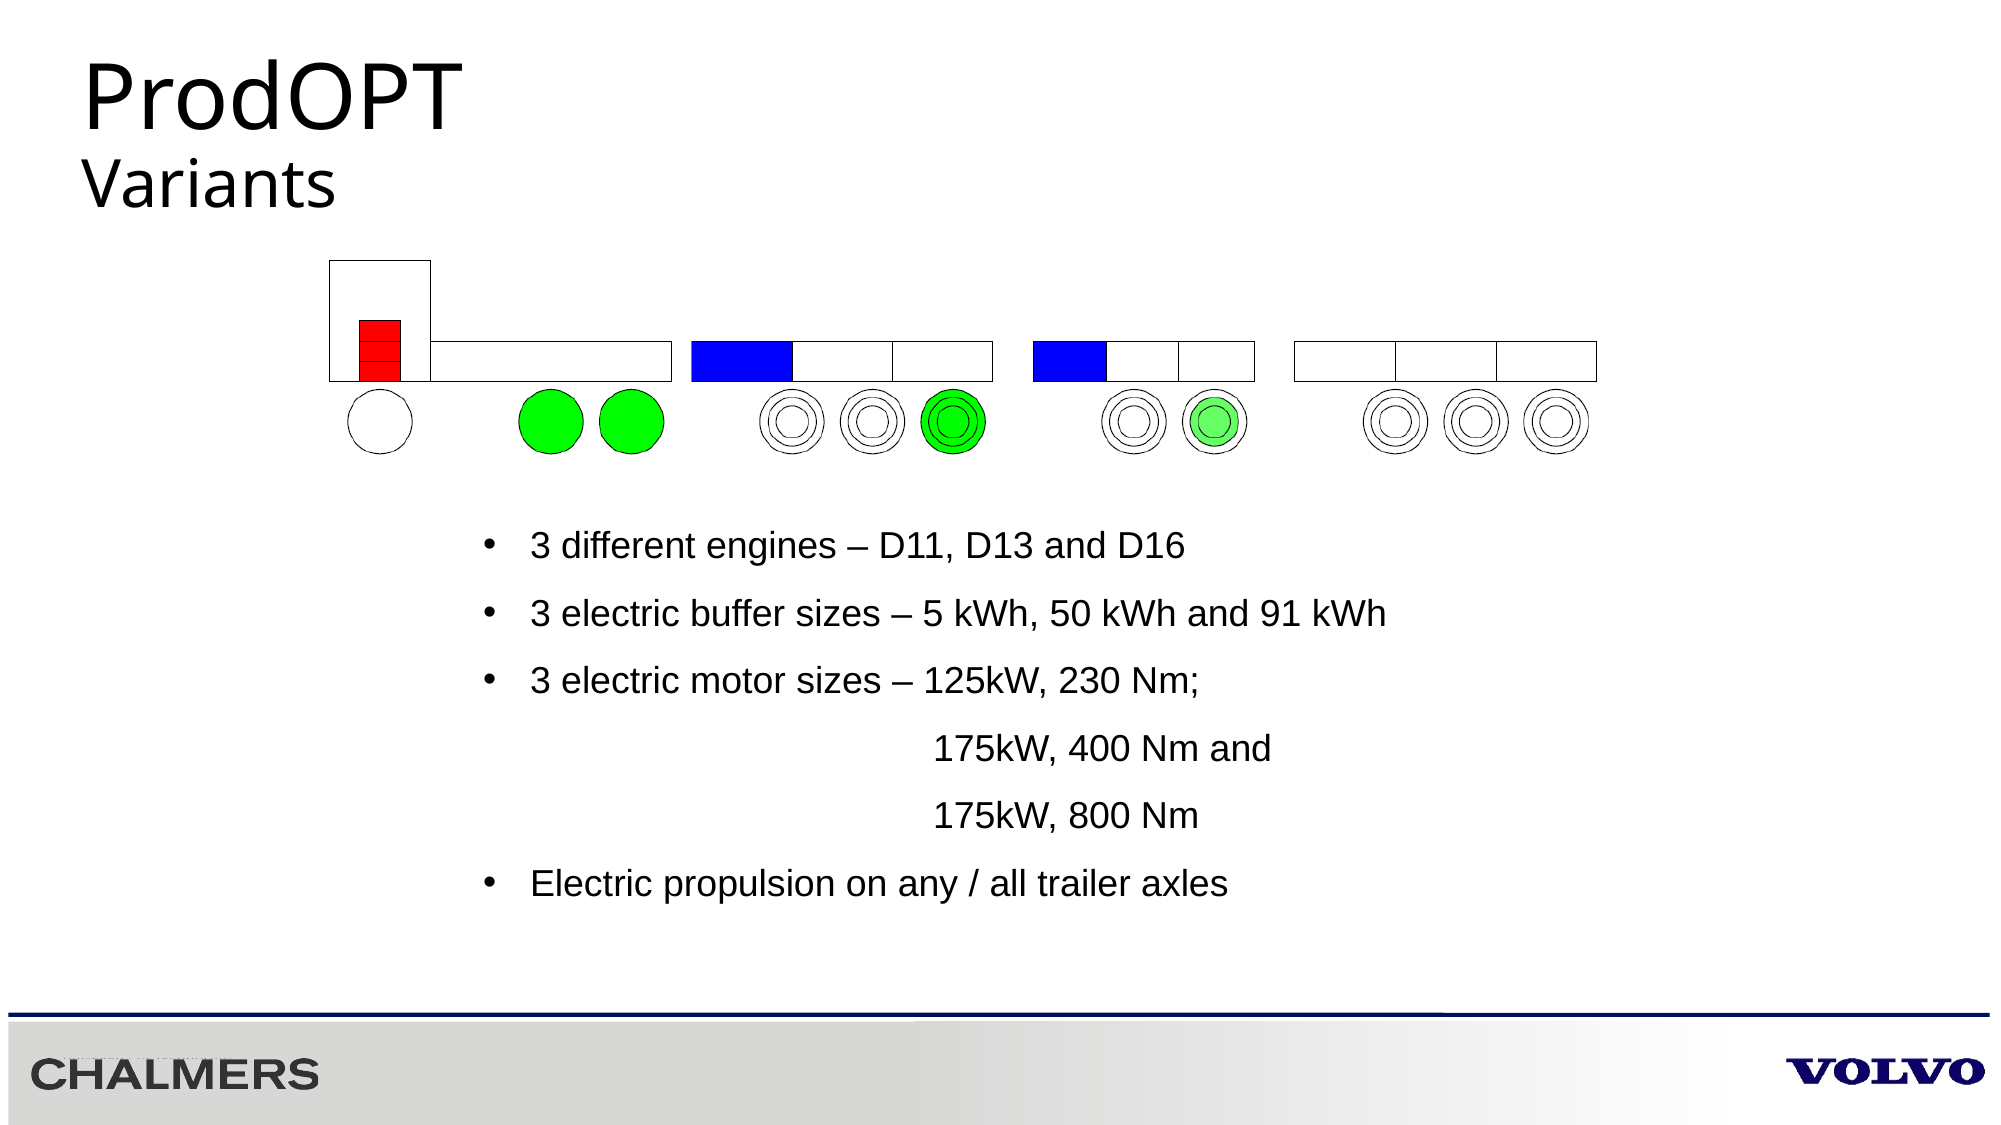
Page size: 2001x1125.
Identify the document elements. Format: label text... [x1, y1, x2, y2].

picture [1780, 1055, 1988, 1085]
picture [31, 1058, 319, 1092]
text_box 3 different engines – D11, D13 and D16 3 electric buffer sizes – 5 kWh, 50 kWh and 91 kWh 3 electric motor sizes – 125kW, 230 Nm; 175kW, 400 Nm and 175kW, 800 Nm Electric propulsion on any / all trailer axles [468, 491, 1615, 912]
picture [314, 249, 1615, 466]
text_box ProdOPT Variants [66, 43, 1792, 261]
